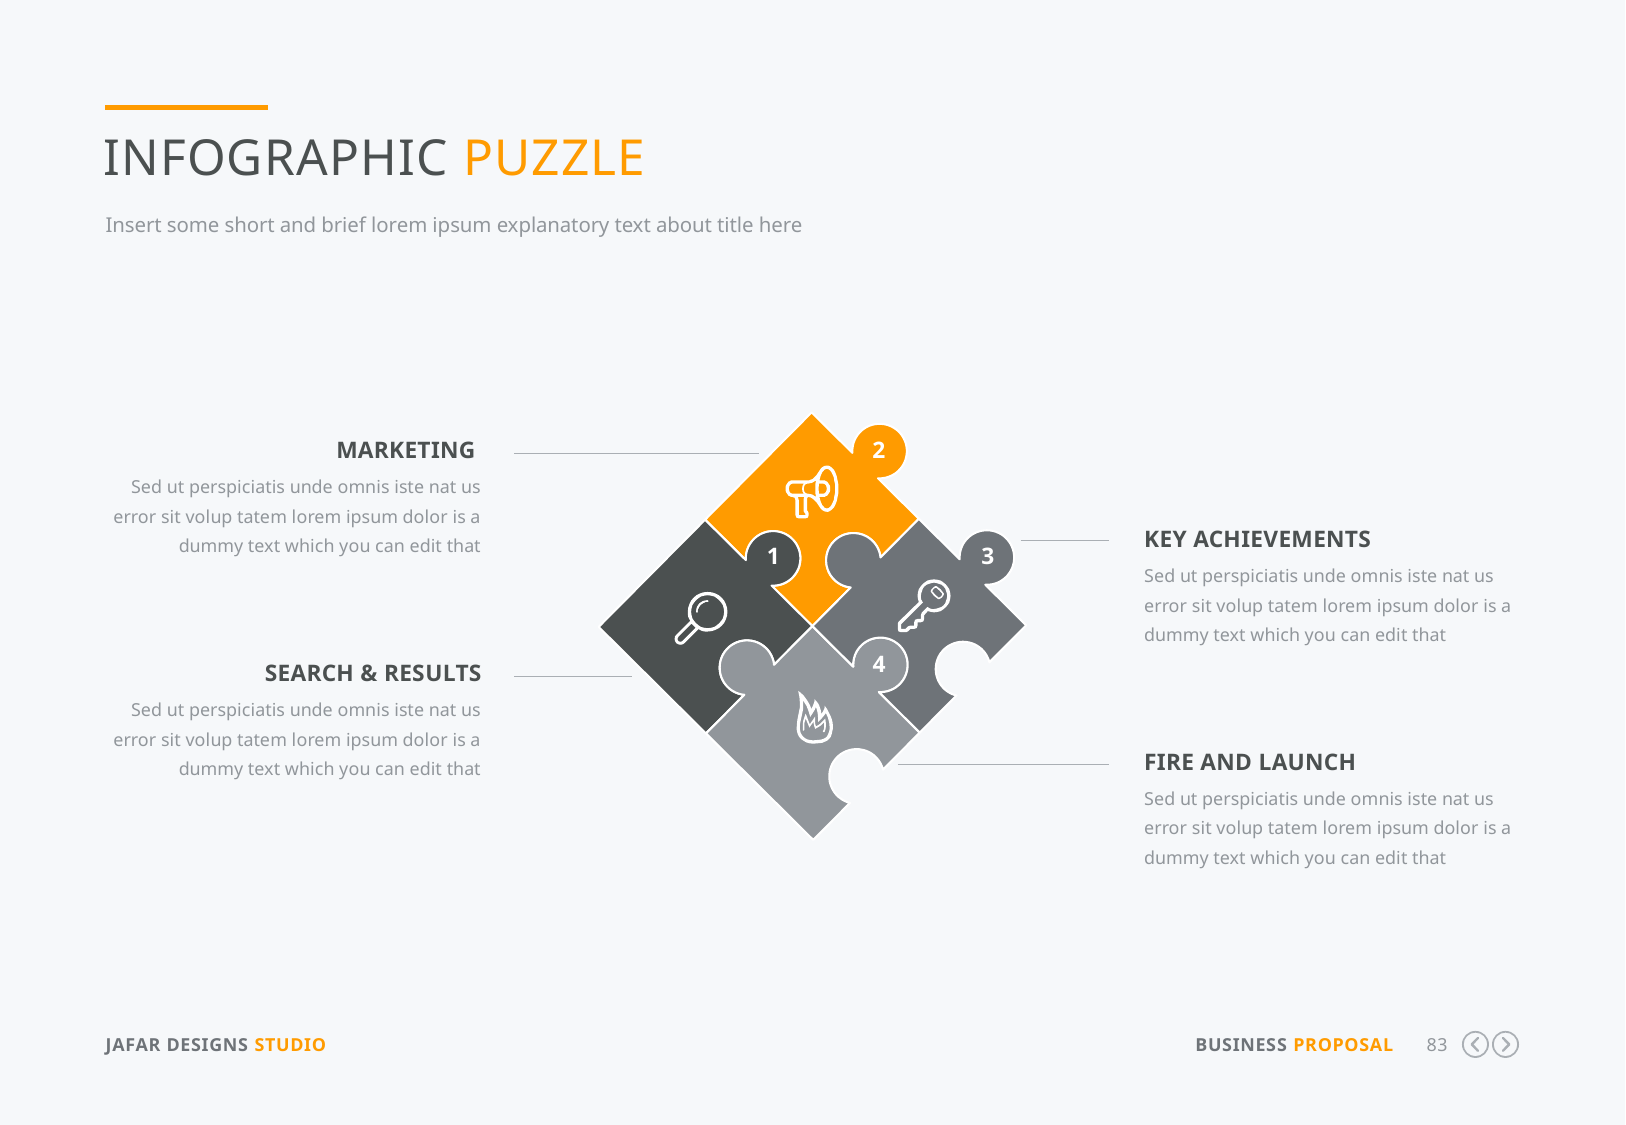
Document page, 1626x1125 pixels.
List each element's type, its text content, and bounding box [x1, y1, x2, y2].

text_box 1 [761, 541, 785, 569]
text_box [796, 690, 833, 744]
list Insert some short and brief lorem ipsum explanatory text about title here [105, 209, 1519, 241]
text_box Fire and launch [1144, 747, 1521, 775]
text_box Search & results [105, 658, 482, 686]
text_box Sed ut perspiciatis unde omnis iste nat us error sit volup tatem lorem ipsum dolor is a dummy text which you can edit that [1144, 779, 1521, 869]
text_box [812, 518, 1027, 733]
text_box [897, 579, 951, 633]
text_box Sed ut perspiciatis unde omnis iste nat us error sit volup tatem lorem ipsum dolor is a dummy text which you can edit that [105, 468, 482, 557]
text_box Marketing [105, 436, 482, 464]
text_box Sed ut perspiciatis unde omnis iste nat us error sit volup tatem lorem ipsum dolor is a dummy text which you can edit that [1144, 557, 1521, 646]
text_box 4 [867, 649, 891, 678]
list Infographic puzzle [103, 125, 1518, 187]
text_box Key achievements [1144, 524, 1521, 553]
text_box [705, 412, 919, 625]
text_box [598, 519, 812, 734]
text_box [706, 626, 920, 840]
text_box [674, 591, 728, 645]
text_box 2 [867, 435, 891, 463]
text_box [785, 465, 839, 519]
text_box Sed ut perspiciatis unde omnis iste nat us error sit volup tatem lorem ipsum dolor is a dummy text which you can edit that [105, 691, 482, 780]
text_box 3 [976, 541, 999, 569]
